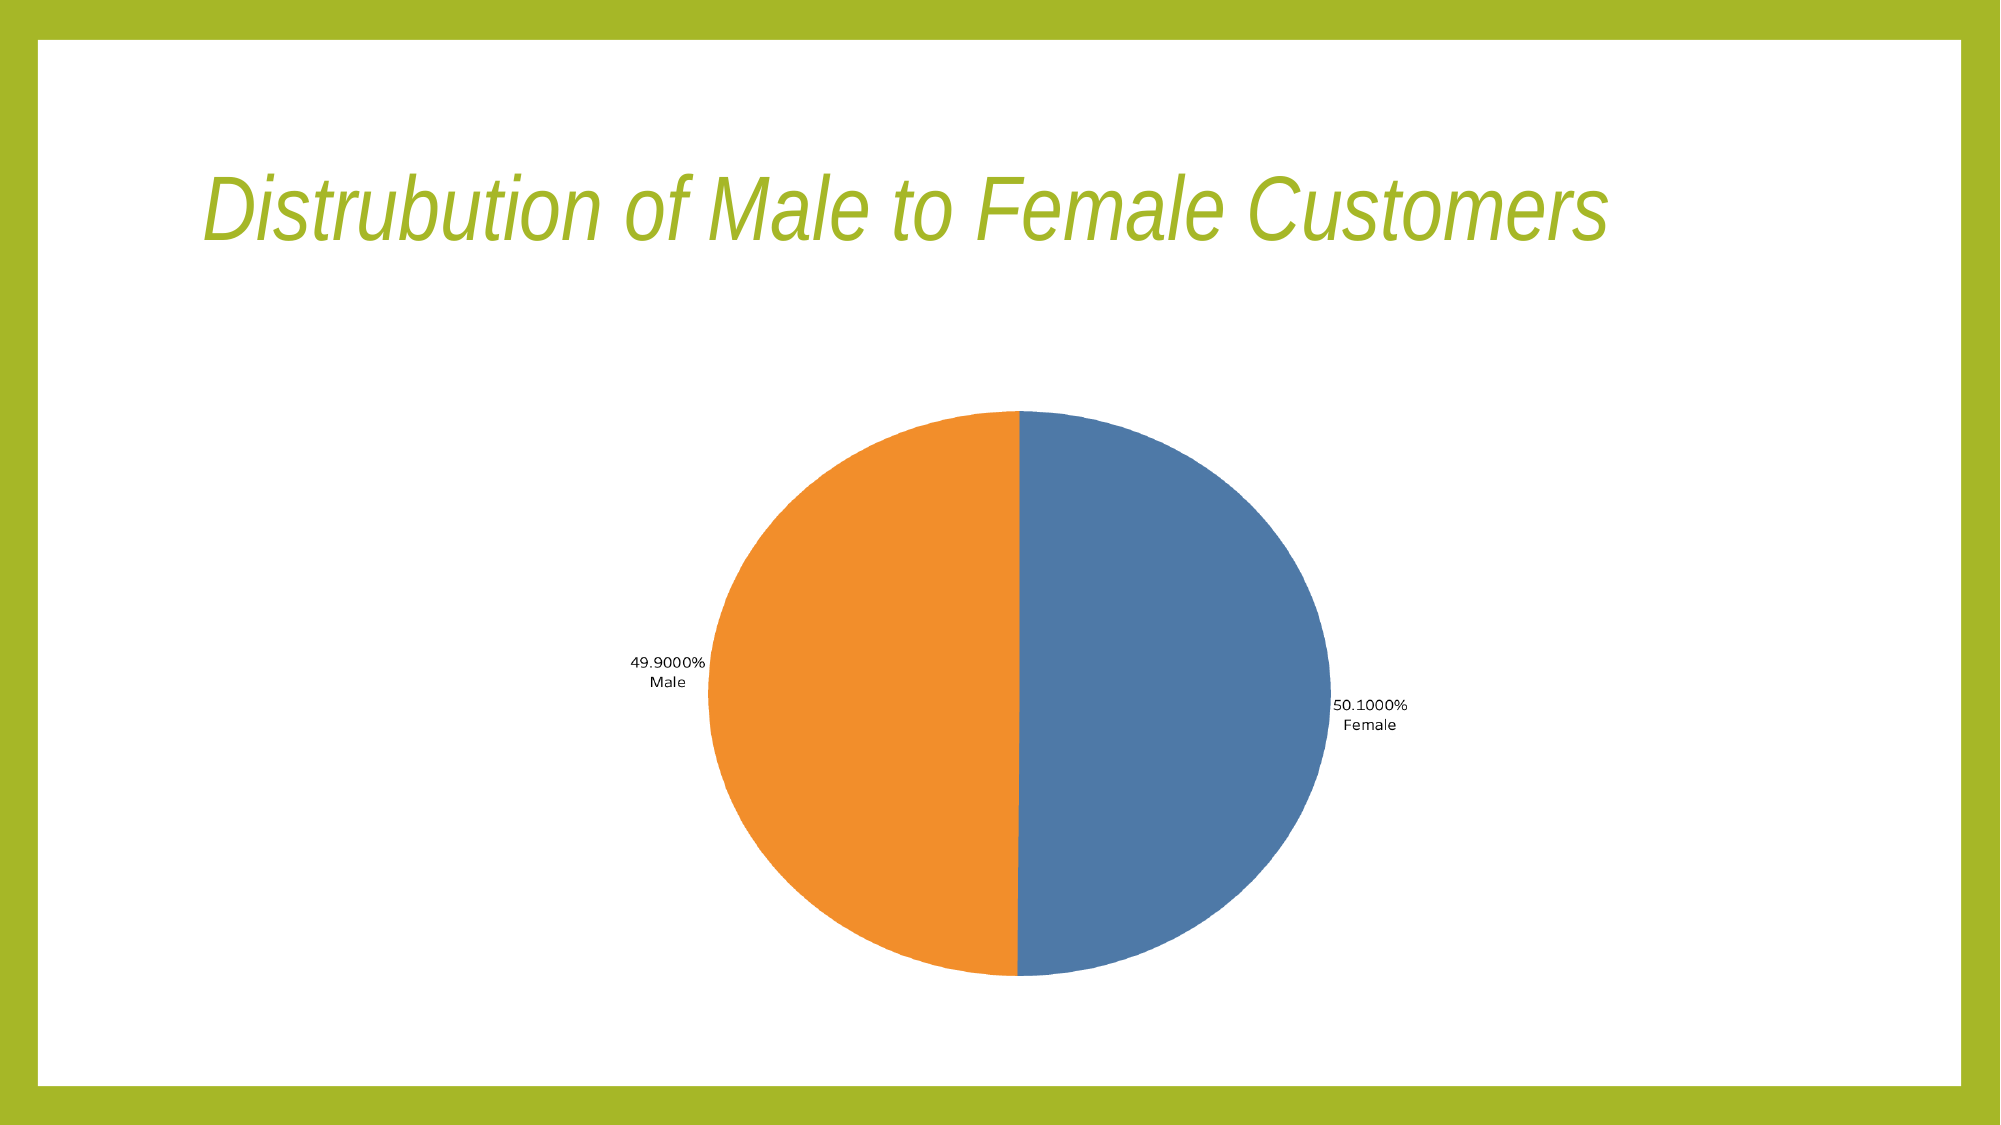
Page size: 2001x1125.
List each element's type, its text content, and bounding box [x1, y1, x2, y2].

title Distrubution of Male to Female Customers [187, 99, 1808, 323]
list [599, 337, 1476, 1001]
